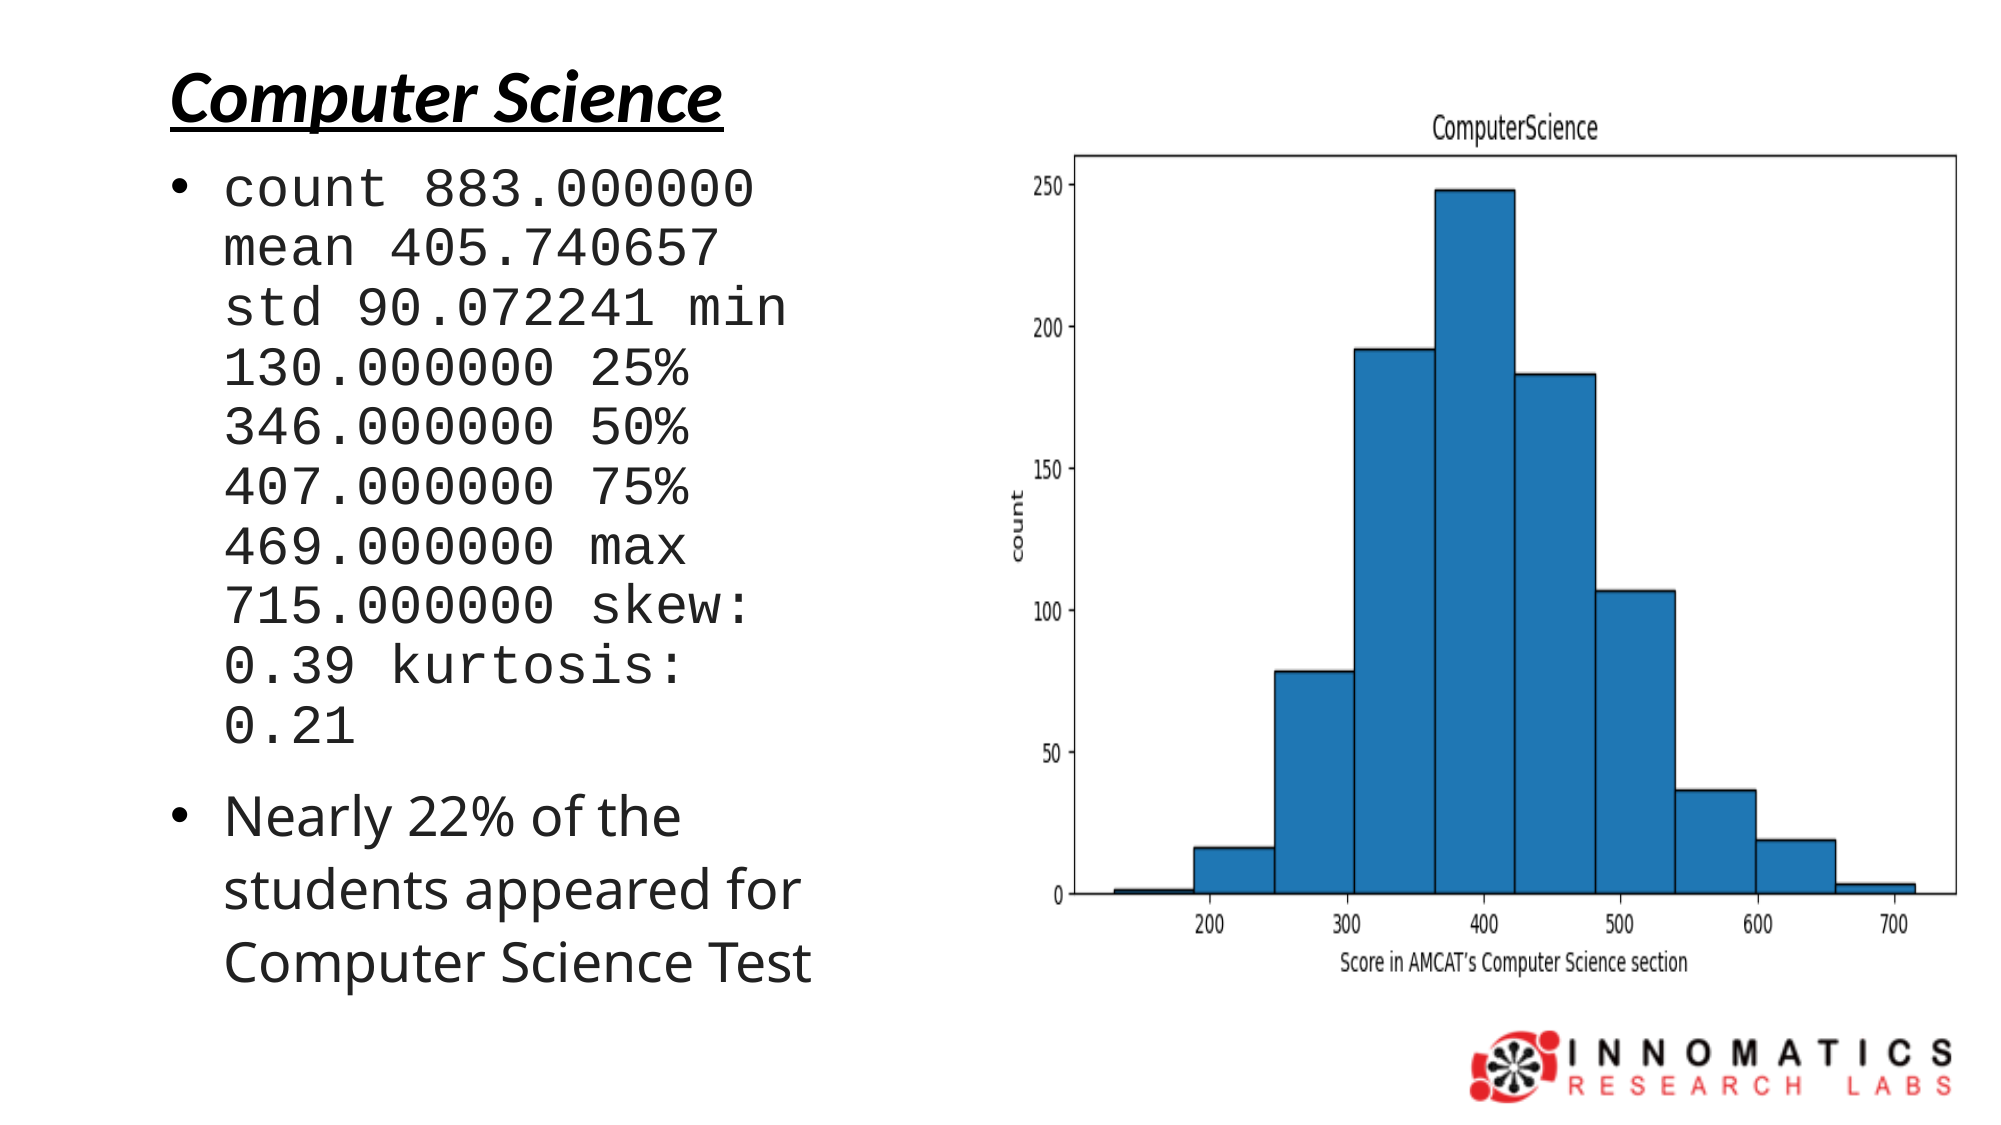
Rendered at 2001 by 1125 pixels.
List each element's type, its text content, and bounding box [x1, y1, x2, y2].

picture [999, 94, 1966, 995]
list Computer Science count 883.000000 mean 405.740657 std 90.072241 min 130.000000 25% 346.000000 50% 407.000000 75% 469.000000 max 715.000000 skew: 0.39 kurtosis: 0.21 Nearly 22% of the students appeared for Computer Science Test [137, 50, 830, 1070]
picture [1445, 1014, 1975, 1125]
